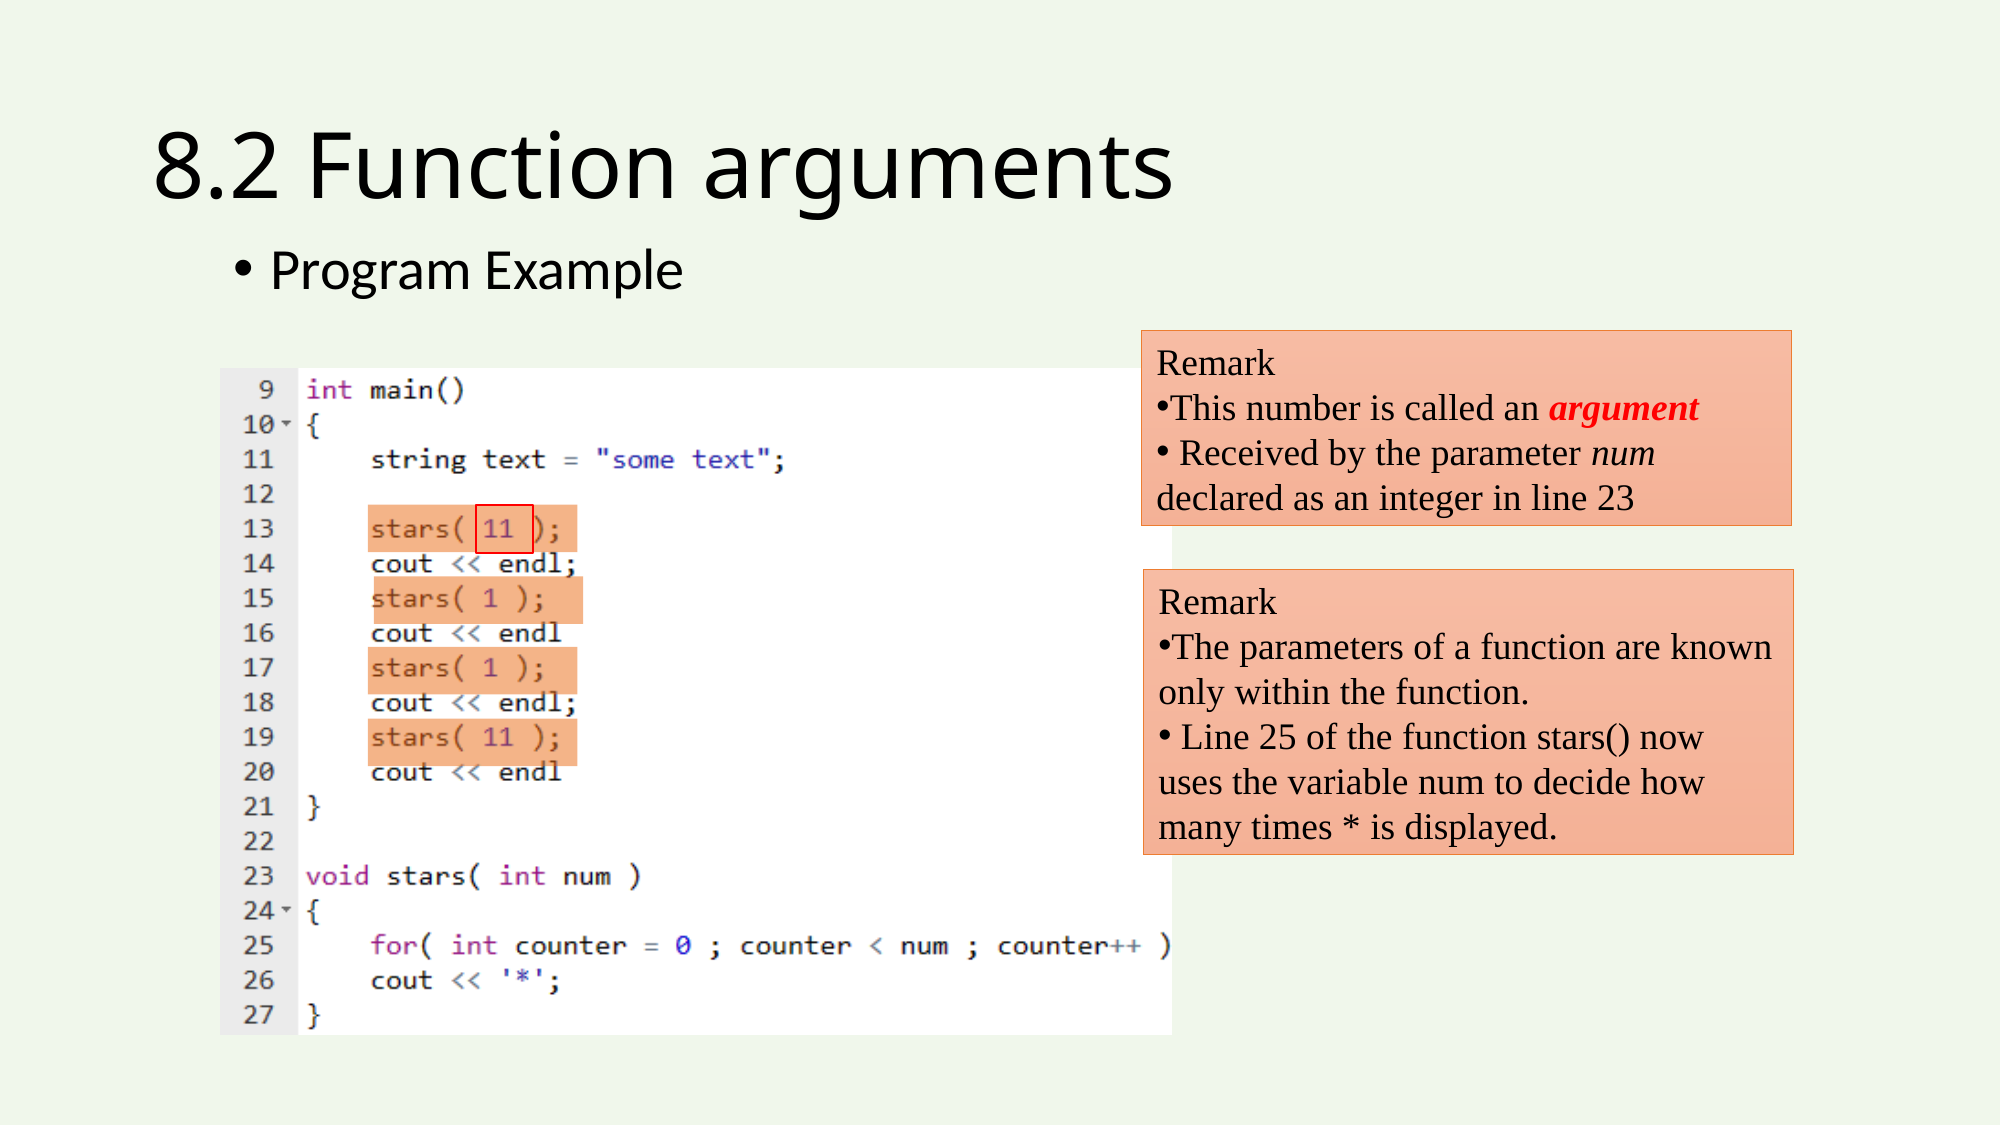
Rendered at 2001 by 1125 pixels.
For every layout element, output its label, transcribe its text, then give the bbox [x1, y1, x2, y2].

picture [220, 368, 1172, 1035]
text_box Remark The parameters of a function are known only within the function. Line 25 of the function stars() now uses the variable num to decide how many times * is displayed. [1171, 569, 1794, 855]
title 8.2 Function arguments [137, 59, 1863, 278]
text_box Remark This number is called an argument Received by the parameter num declared as an integer in line 23 [1141, 330, 1792, 526]
list Program Example [218, 231, 1681, 1001]
